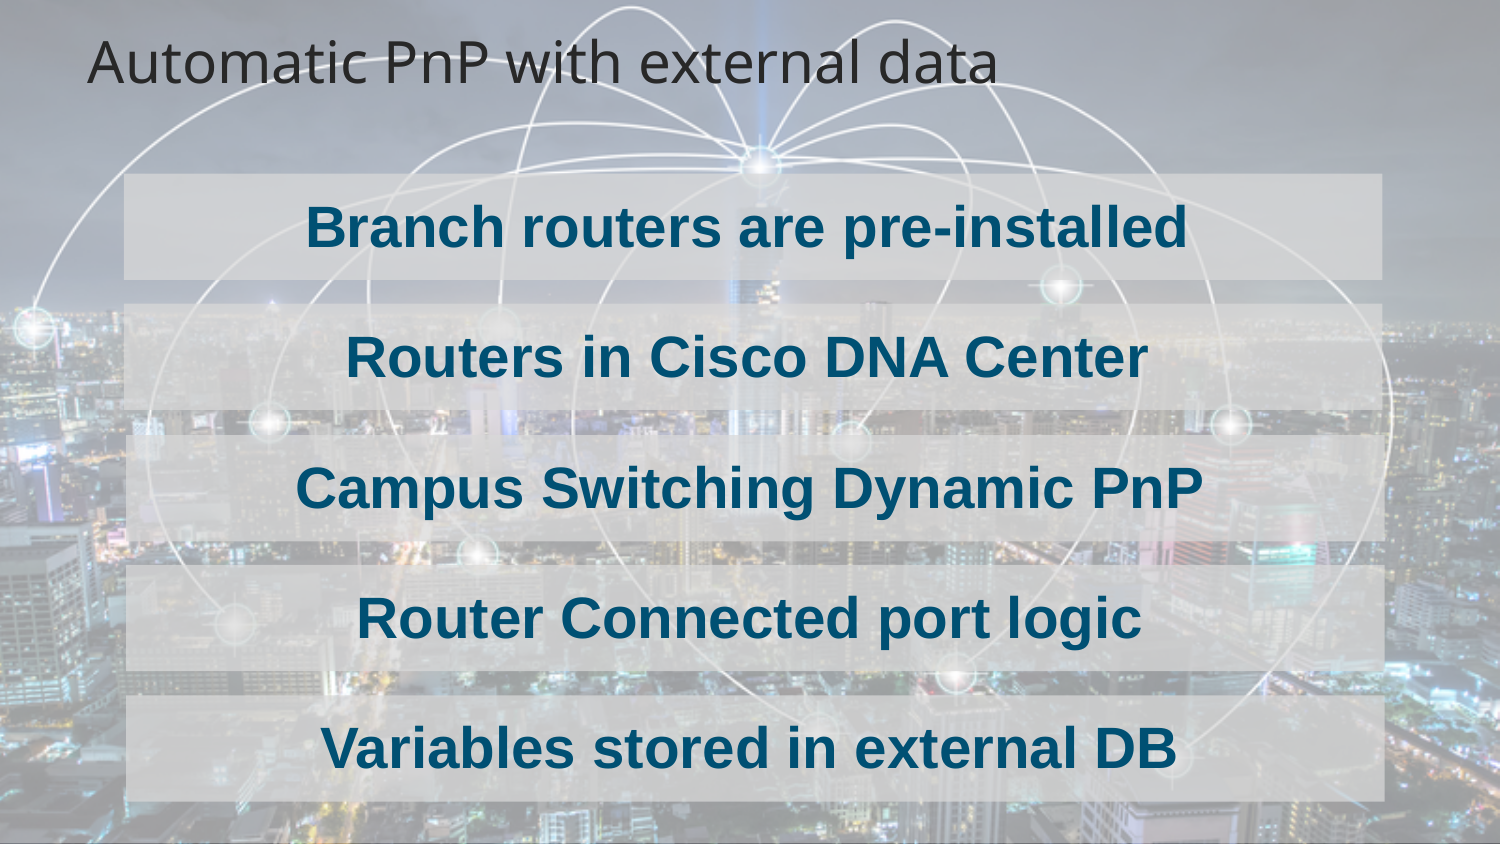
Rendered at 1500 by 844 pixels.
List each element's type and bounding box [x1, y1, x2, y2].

text_box [125, 564, 1385, 672]
text_box [123, 303, 1383, 411]
text_box [125, 434, 1385, 542]
text_box [125, 695, 1385, 802]
text_box [123, 173, 1383, 281]
picture [0, 0, 1500, 844]
